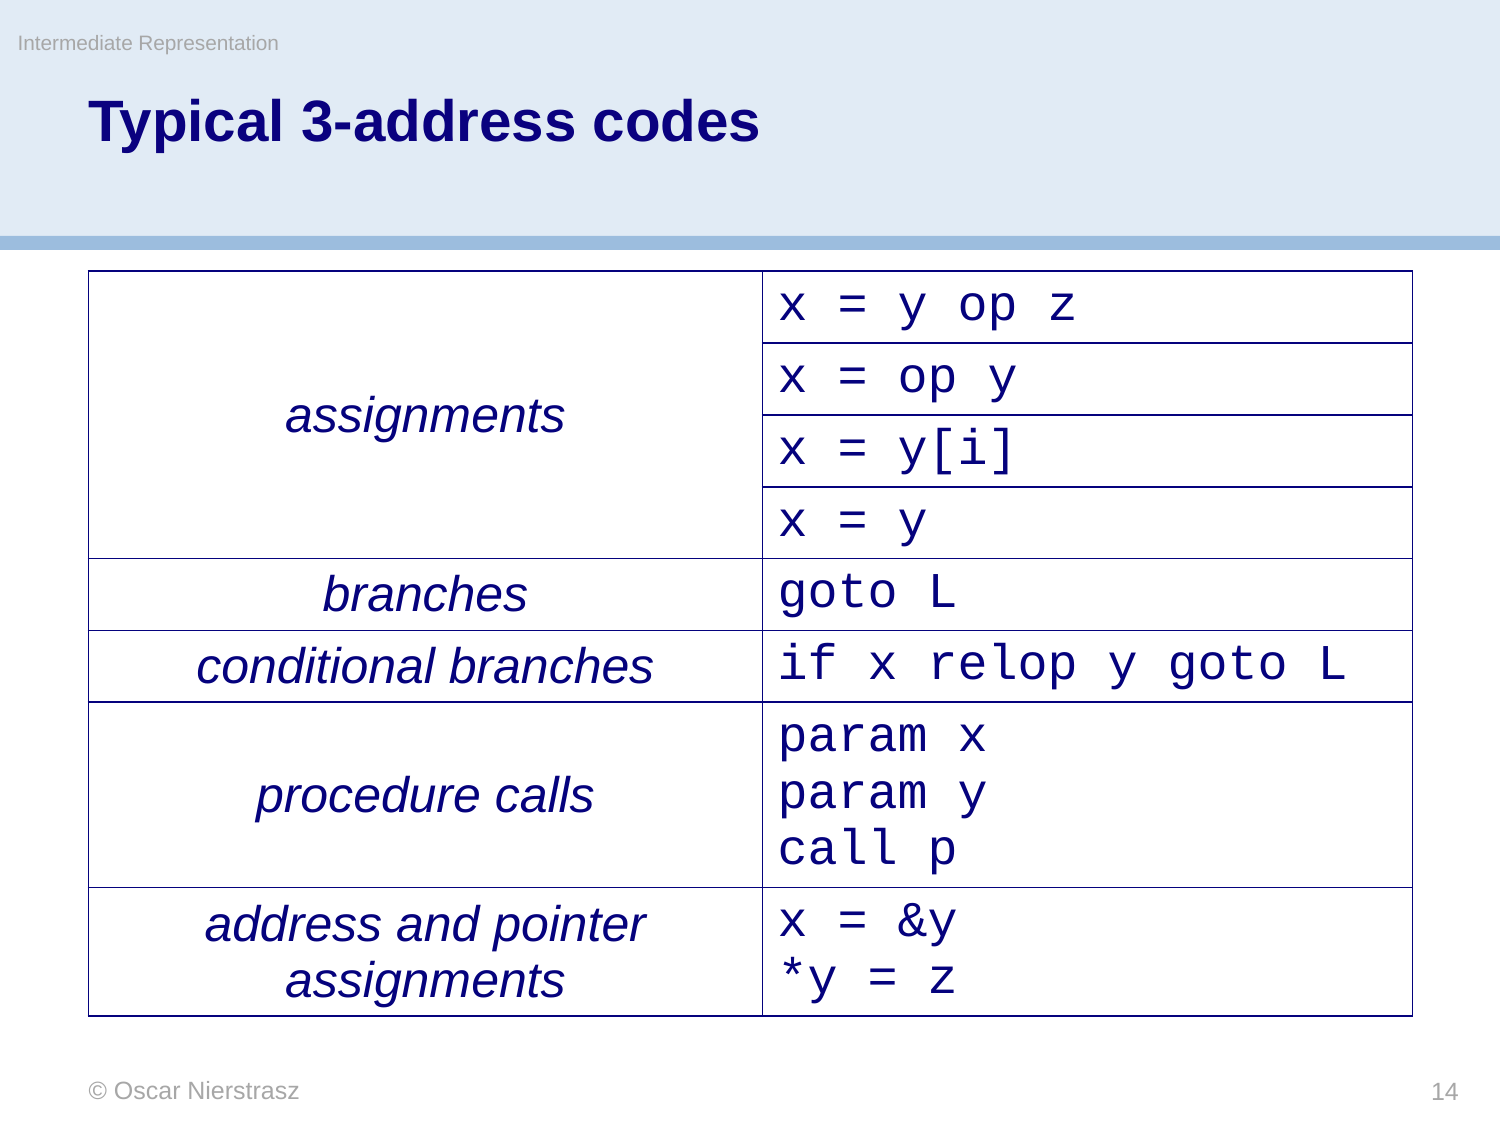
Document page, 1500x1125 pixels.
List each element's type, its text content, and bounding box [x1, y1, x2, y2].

table_cell x = y [763, 488, 1412, 558]
table_cell address and pointer assignments [89, 888, 762, 1015]
table_cell goto L [763, 559, 1412, 630]
slide_number © Oscar Nierstrasz [88, 1073, 715, 1104]
table_header assignments [89, 272, 762, 558]
table_cell conditional branches [89, 631, 762, 701]
table_cell branches [89, 559, 762, 630]
table_cell if x relop y goto L [763, 631, 1412, 701]
slide_number 14 [1237, 1074, 1460, 1105]
table_cell procedure calls [89, 703, 762, 887]
title Typical 3-address codes [88, 90, 1413, 226]
table_cell x = y[i] [763, 416, 1412, 486]
table_cell x = &y *y = z [763, 888, 1412, 1015]
table_cell x = op y [763, 344, 1412, 414]
table_header x = y op z [763, 272, 1412, 342]
table_cell param x param y call p [763, 703, 1412, 887]
footer Intermediate Representation [17, 29, 904, 72]
